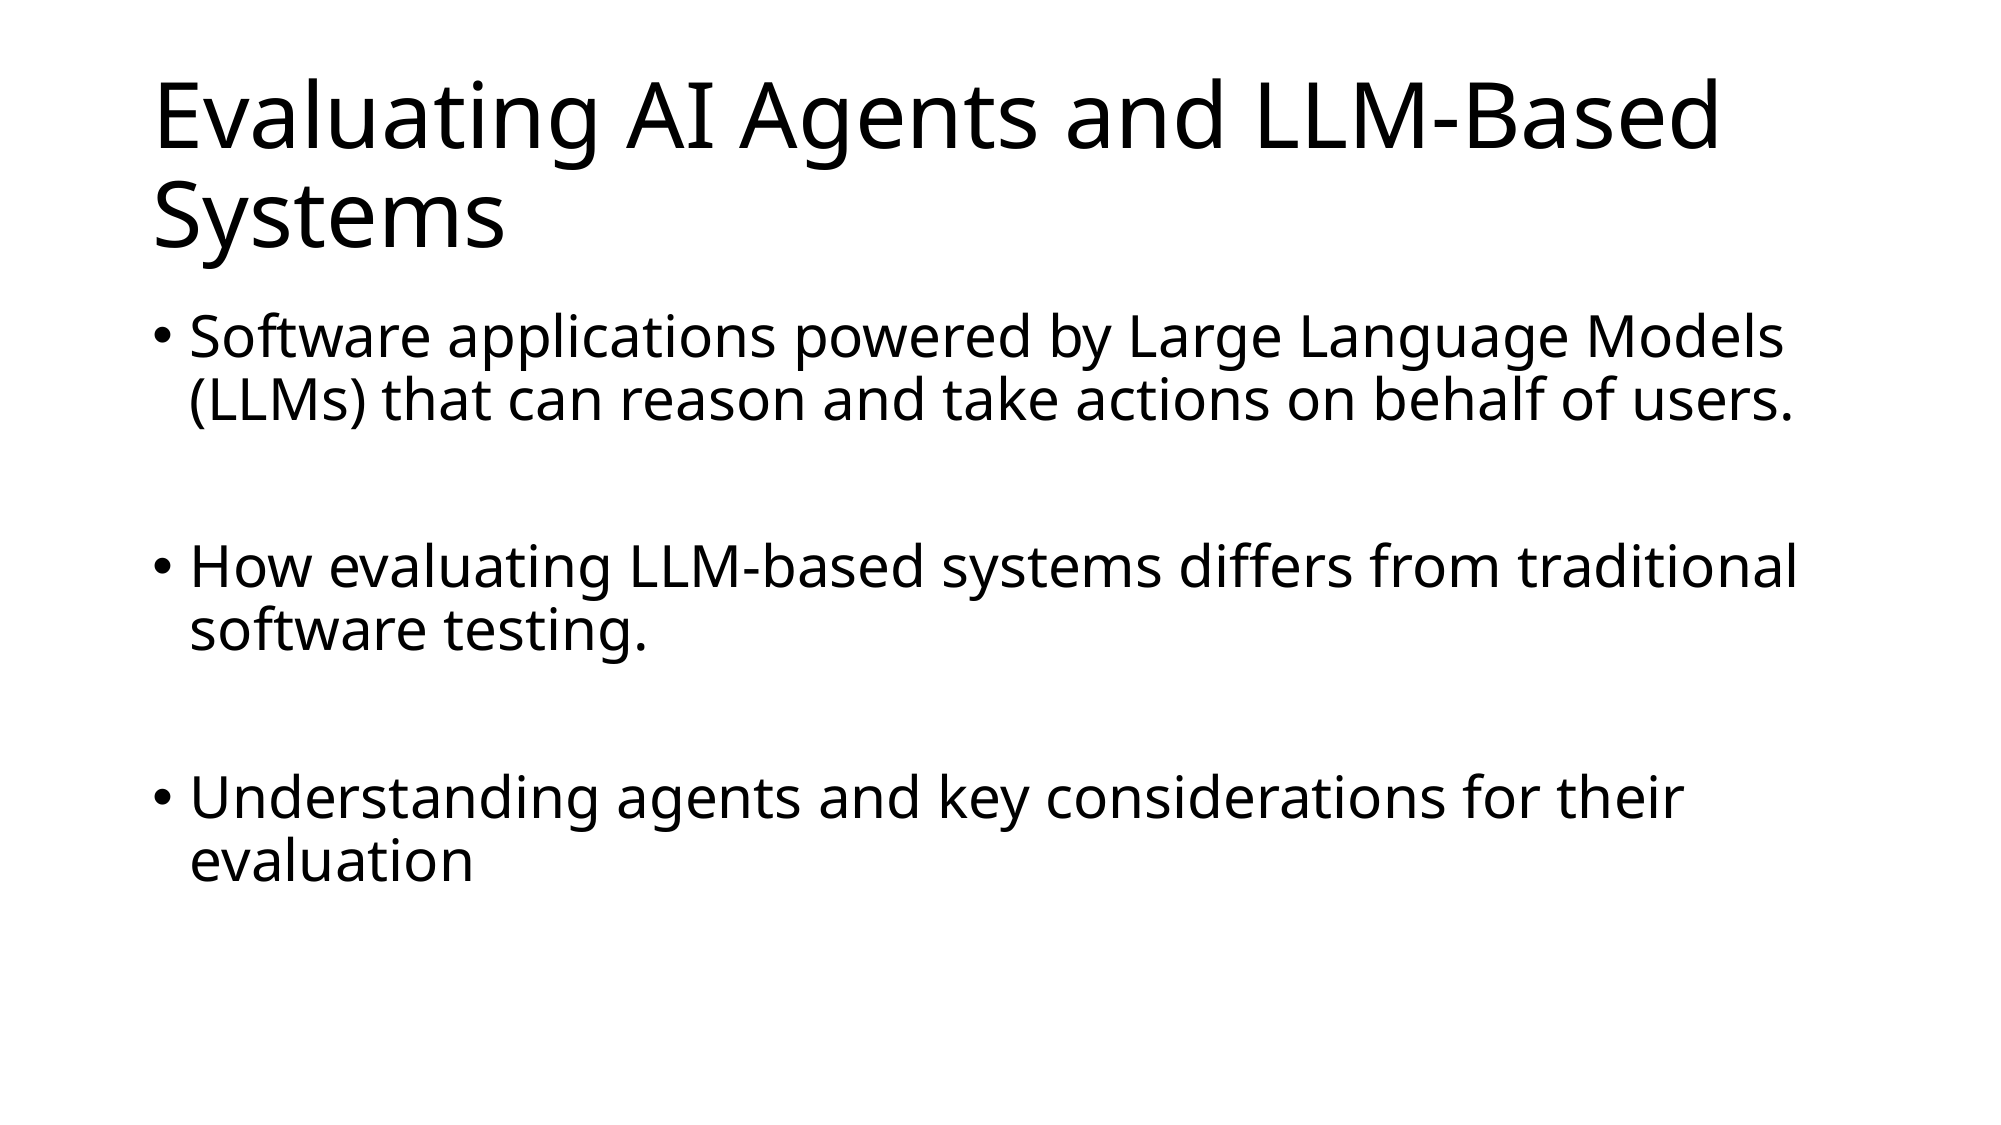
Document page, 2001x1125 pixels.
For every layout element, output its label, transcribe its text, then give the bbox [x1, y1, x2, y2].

list Software applications powered by Large Language Models (LLMs) that can reason and take actions on behalf of users. How evaluating LLM-based systems differs from traditional software testing. Understanding agents and key considerations for their evaluation [137, 299, 1863, 1014]
title Evaluating AI Agents and LLM-Based Systems [137, 59, 1863, 278]
